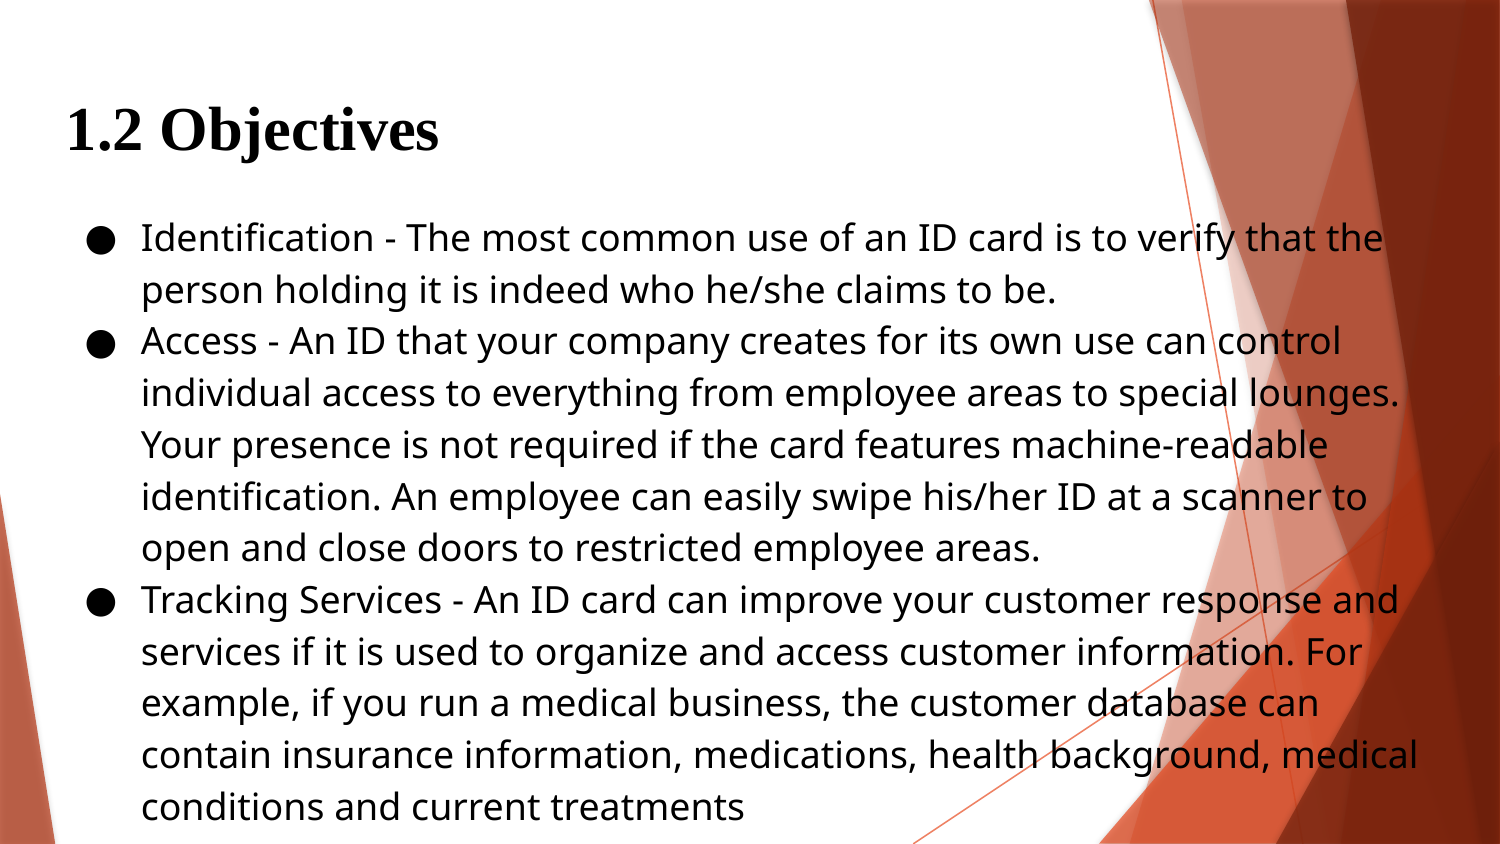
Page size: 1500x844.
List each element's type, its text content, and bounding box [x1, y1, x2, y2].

text_box Identification - The most common use of an ID card is to verify that the person holding it is indeed who he/she claims to be. Access - An ID that your company creates for its own use can control individual access to everything from employee areas to special lounges. Your presence is not required if the card features machine-readable identification. An employee can easily swipe his/her ID at a scanner to open and close doors to restricted employee areas. Tracking Services - An ID card can improve your customer response and services if it is used to organize and access customer information. For example, if you run a medical business, the customer database can contain insurance information, medications, health background, medical conditions and current treatments [51, 192, 1449, 771]
text_box 1.2 Objectives [51, 72, 1449, 174]
